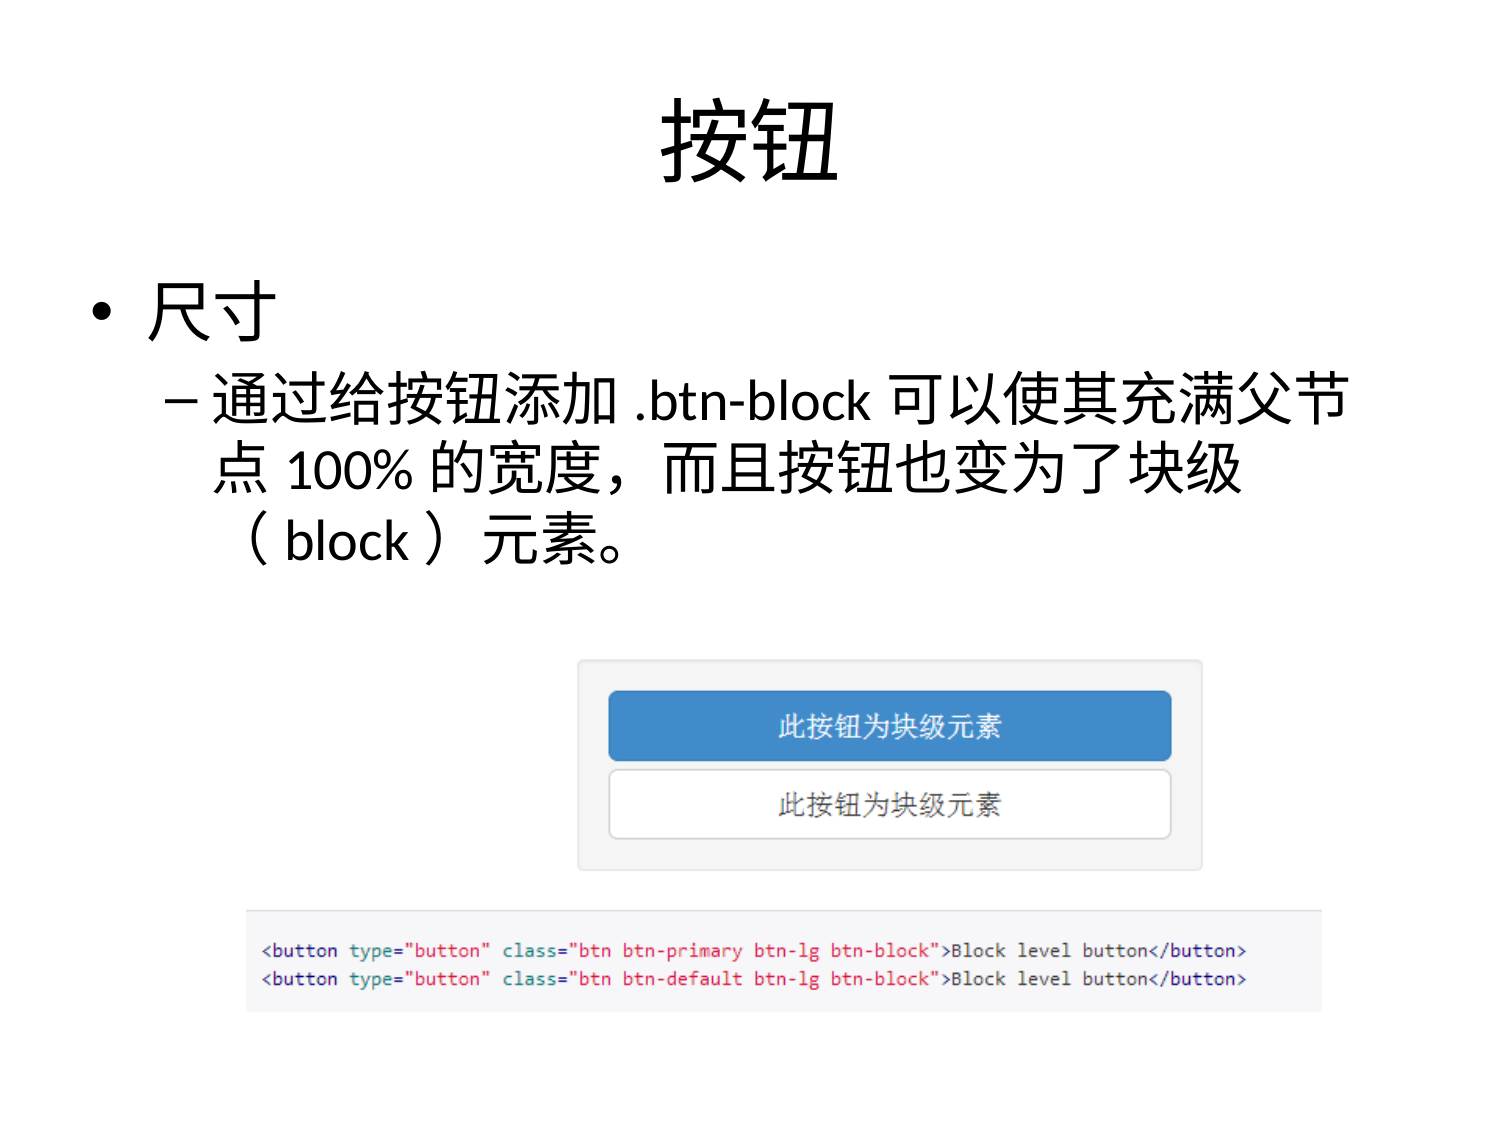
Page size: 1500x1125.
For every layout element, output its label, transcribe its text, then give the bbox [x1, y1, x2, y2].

picture [245, 644, 1322, 1012]
list 尺寸 通过给按钮添加.btn-block可以使其充满父节点100%的宽度，而且按钮也变为了块级（block）元素。 [75, 262, 1425, 1005]
title 按钮 [75, 45, 1425, 233]
